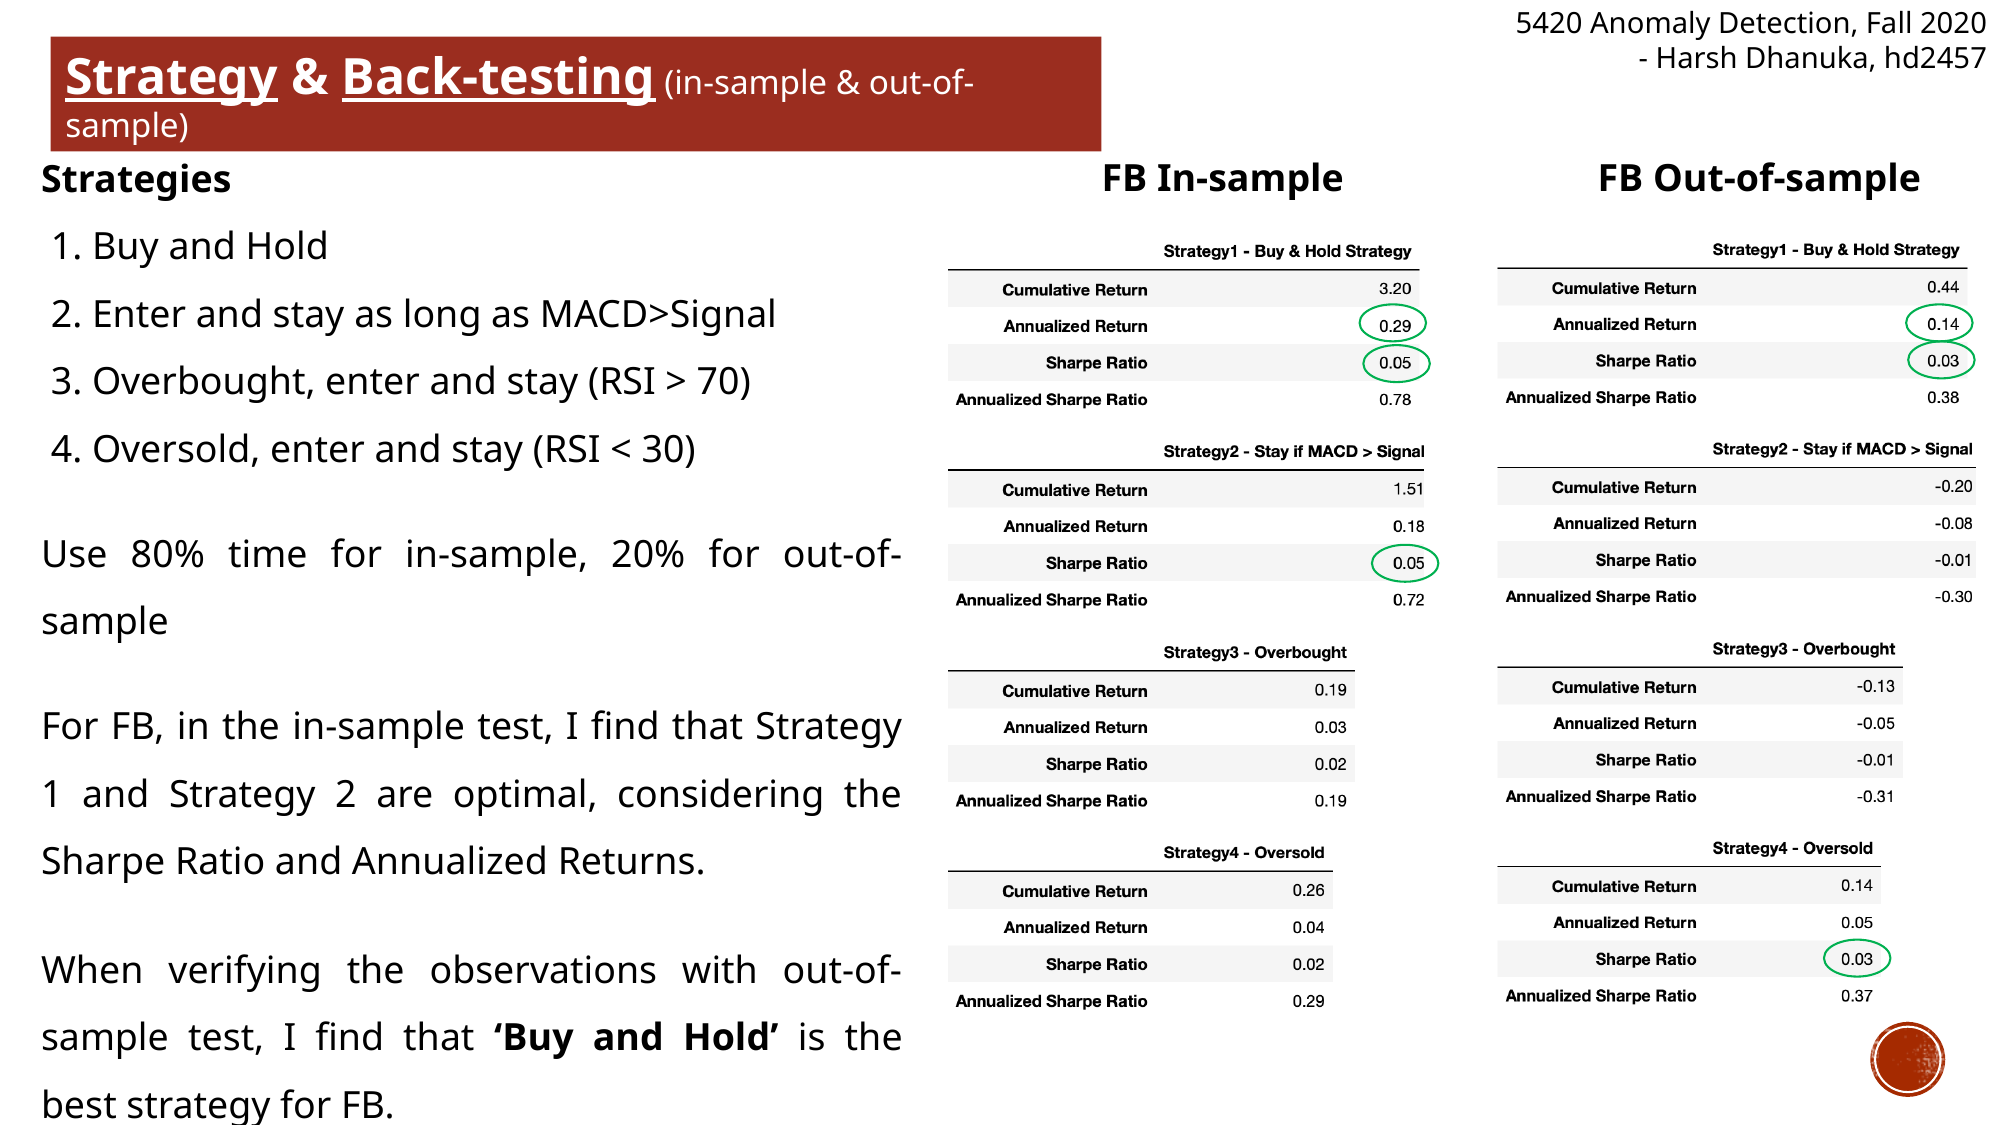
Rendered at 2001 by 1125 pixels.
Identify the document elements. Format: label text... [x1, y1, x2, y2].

picture [944, 236, 1424, 1018]
text_box Strategies 1. Buy and Hold 2. Enter and stay as long as MACD>Signal 3. Overbought, enter and stay (RSI > 70) 4. Oversold, enter and stay (RSI < 30) Use 80% time for in-sample, 20% for out-of-sample For FB, in the in-sample test, I find that Strategy 1 and Strategy 2 are optimal, considering the Sharpe Ratio and Annualized Returns. When verifying the observations with out-of-sample test, I find that ‘Buy and Hold’ is the best strategy for FB. [26, 124, 918, 1125]
text_box Strategy & Back-testing (in-sample & out-of-sample) [50, 36, 1102, 152]
text_box FB In-sample [1086, 146, 1360, 207]
text_box 5420 Anomaly Detection, Fall 2020 - Harsh Dhanuka, hd2457 [1357, 0, 2000, 83]
text_box [1425, 547, 1440, 580]
text_box FB Out-of-sample [1582, 146, 1937, 207]
picture [1487, 236, 1976, 1018]
text_box [1425, 352, 1431, 375]
